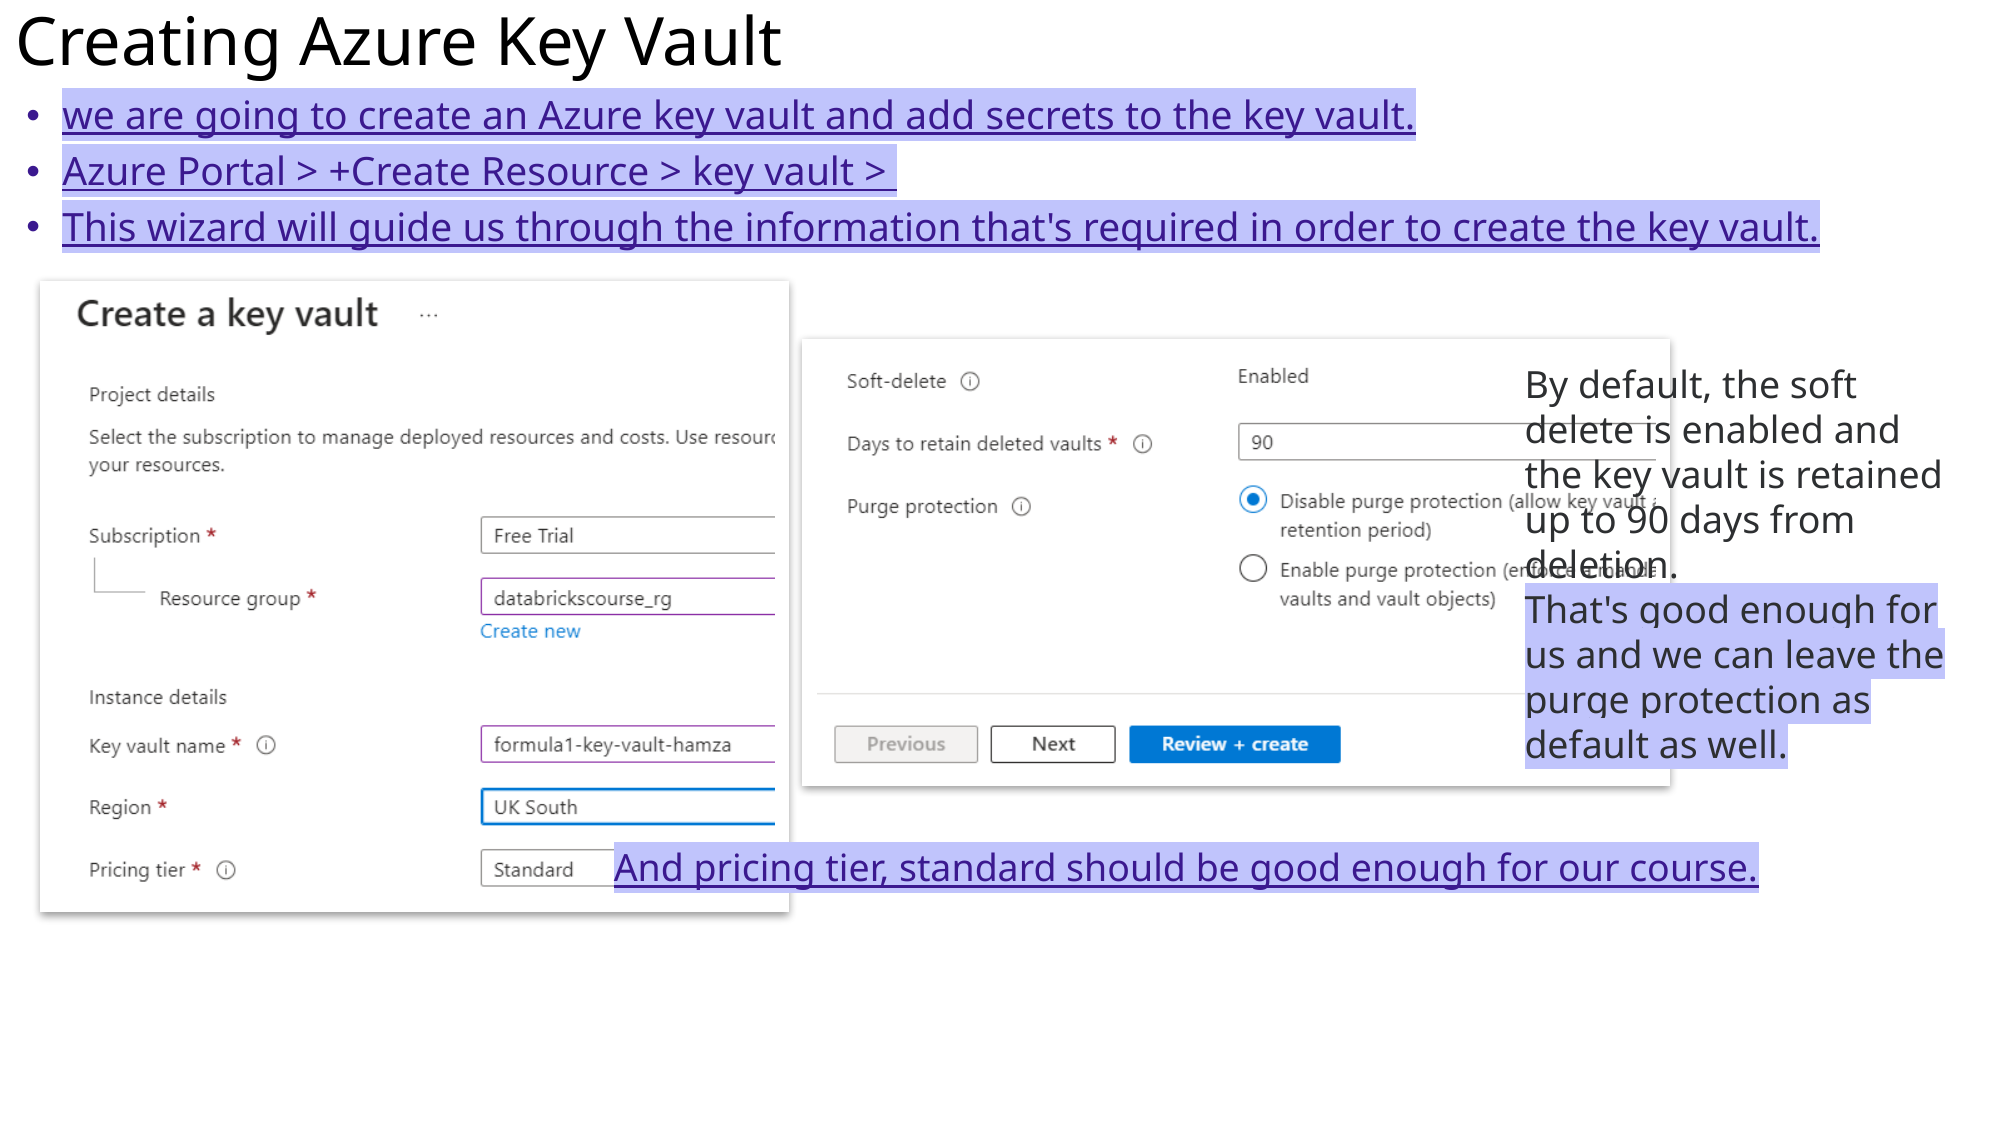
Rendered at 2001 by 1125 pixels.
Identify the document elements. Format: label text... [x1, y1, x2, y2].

picture [816, 353, 1656, 772]
picture [54, 295, 775, 898]
title Creating Azure Key Vault [0, 0, 1725, 89]
text_box And pricing tier, standard should be good enough for our course. [775, 836, 1775, 897]
text_box By default, the soft delete is enabled and the key vault is retained up to 90 days from deletion. That's good enough for us and we can leave the purge protection as default as well. [1509, 353, 1962, 773]
list we are going to create an Azure key vault and add secrets to the key vault. Azure Portal > +Create Resource > key vault > This wizard will guide us through the information that's required in order to create the key vault. [11, 88, 1863, 296]
